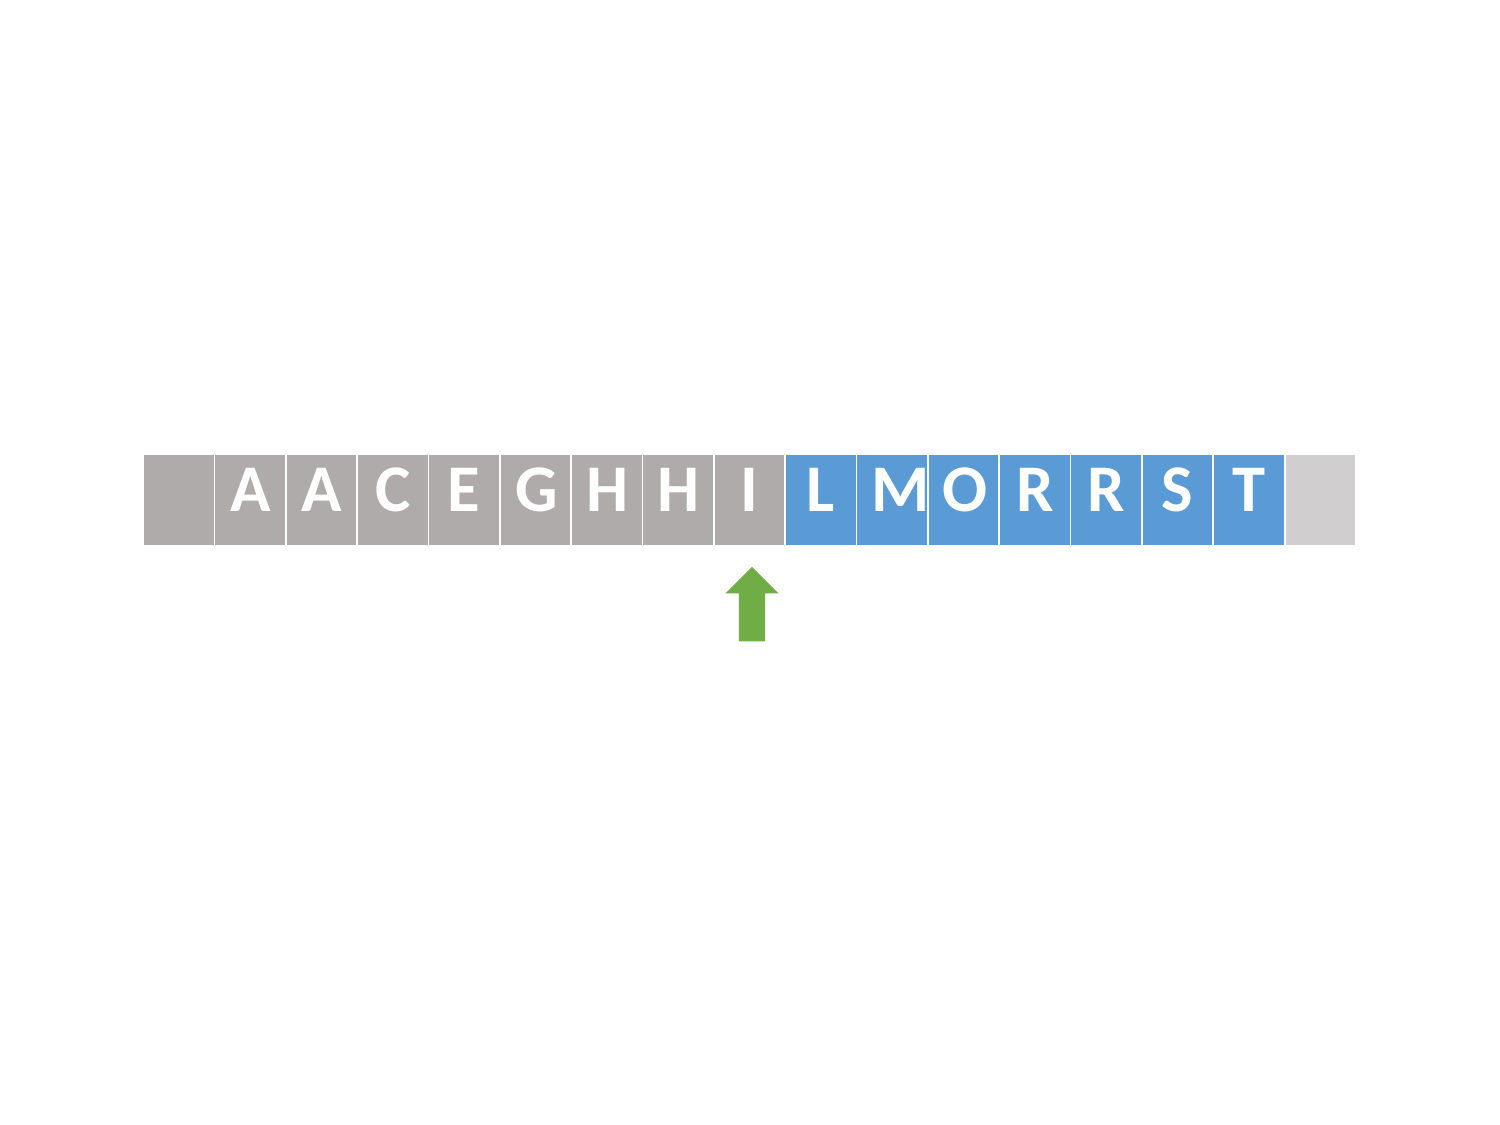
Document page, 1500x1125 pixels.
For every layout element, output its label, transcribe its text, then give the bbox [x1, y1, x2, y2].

table_header T [1214, 455, 1284, 545]
table_header G [501, 455, 570, 545]
table_header [1286, 455, 1355, 545]
table_header C [358, 455, 428, 545]
table_header R [1000, 455, 1070, 545]
table_header A [287, 455, 356, 545]
table_header R [1071, 455, 1141, 545]
table_header I [715, 455, 784, 545]
table_header O [929, 455, 998, 545]
table_header A [215, 455, 285, 545]
table_header E [429, 455, 499, 545]
table_header [144, 455, 214, 545]
table_header H [572, 455, 642, 545]
table_header M [857, 455, 927, 545]
text_box [723, 565, 781, 643]
table_header S [1143, 455, 1212, 545]
table_header H [643, 455, 713, 545]
table_header L [786, 455, 856, 545]
